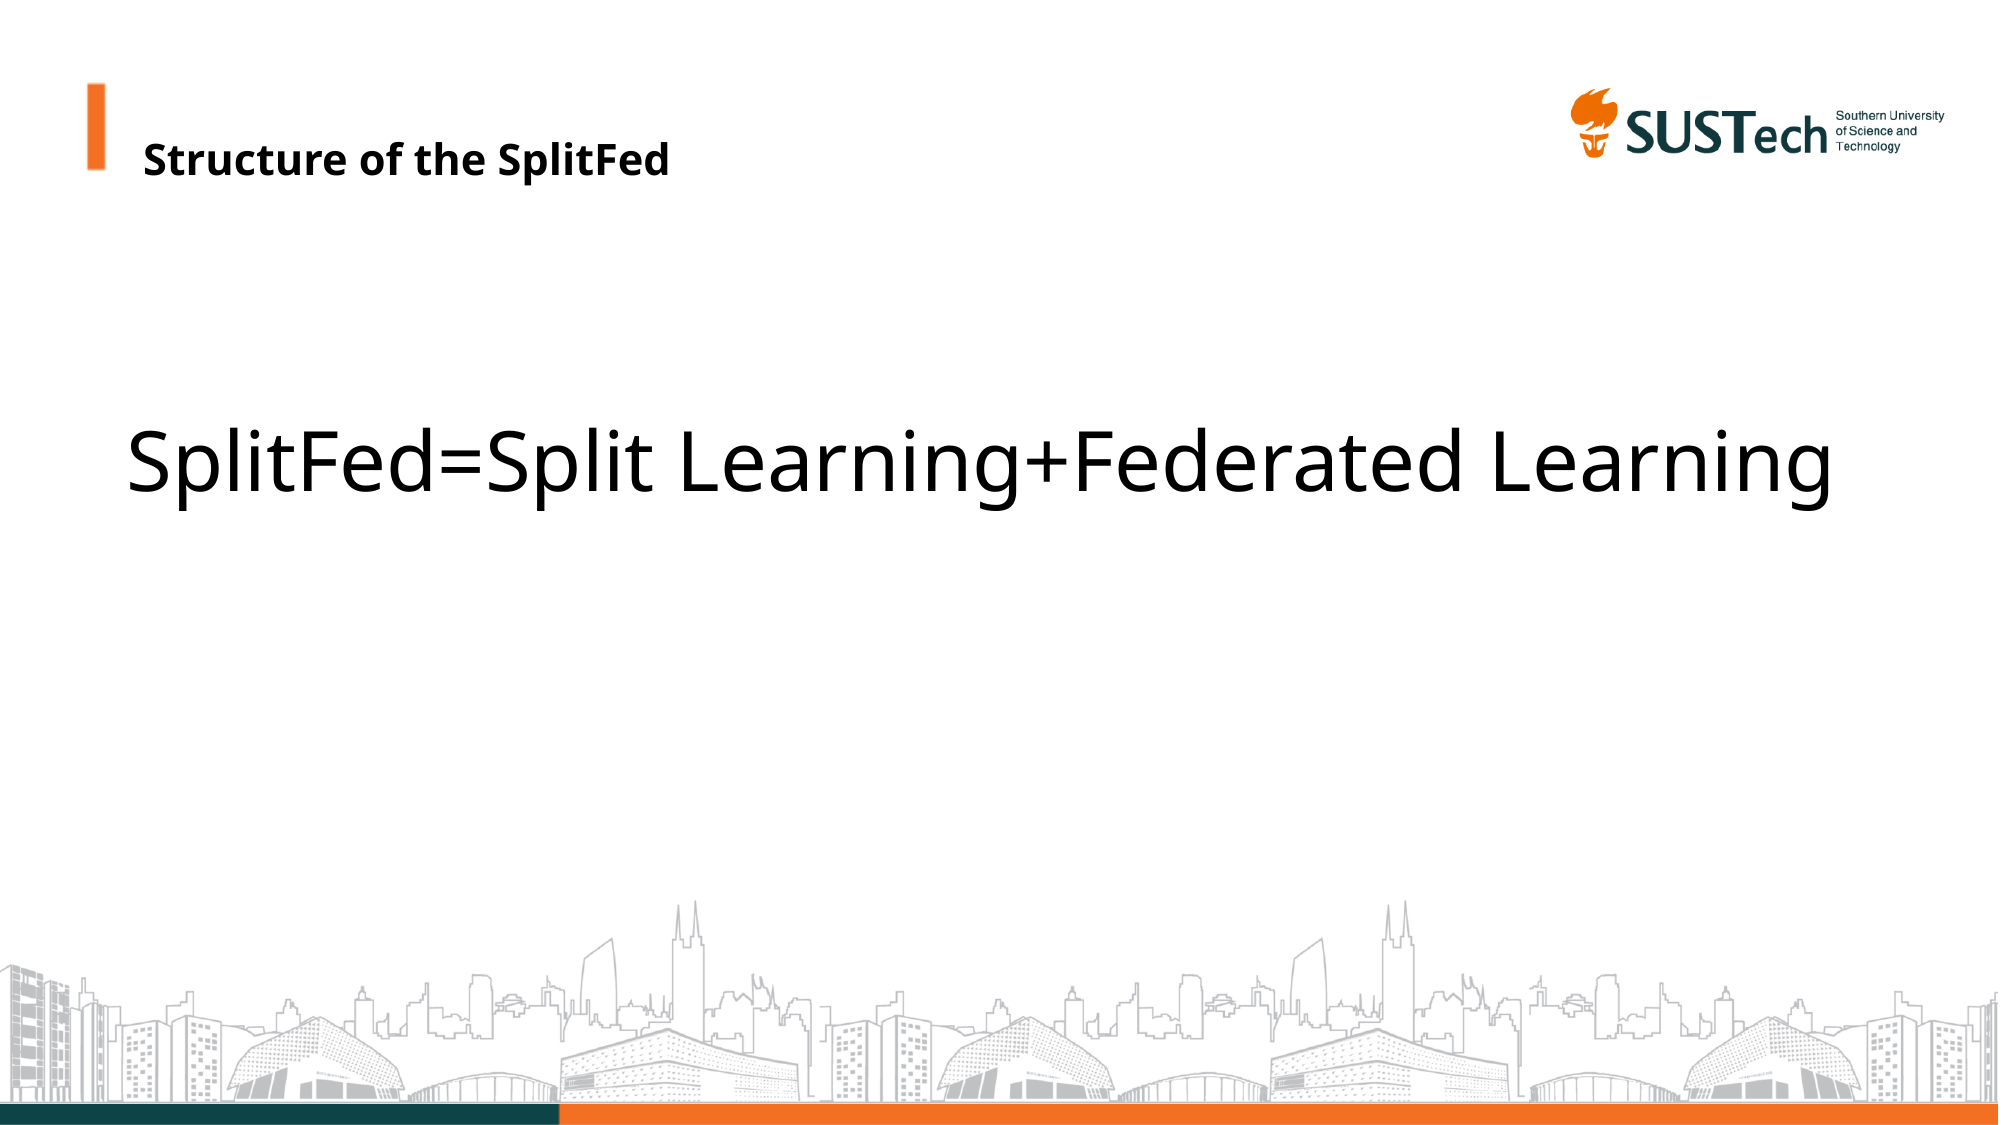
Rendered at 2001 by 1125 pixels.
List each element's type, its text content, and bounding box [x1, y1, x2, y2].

text_box SplitFed=Split Learning+Federated Learning [111, 420, 1934, 516]
picture [0, 799, 1998, 1125]
picture [72, 50, 116, 204]
title Structure of the SplitFed [128, 72, 1217, 192]
picture [1560, 79, 1948, 175]
